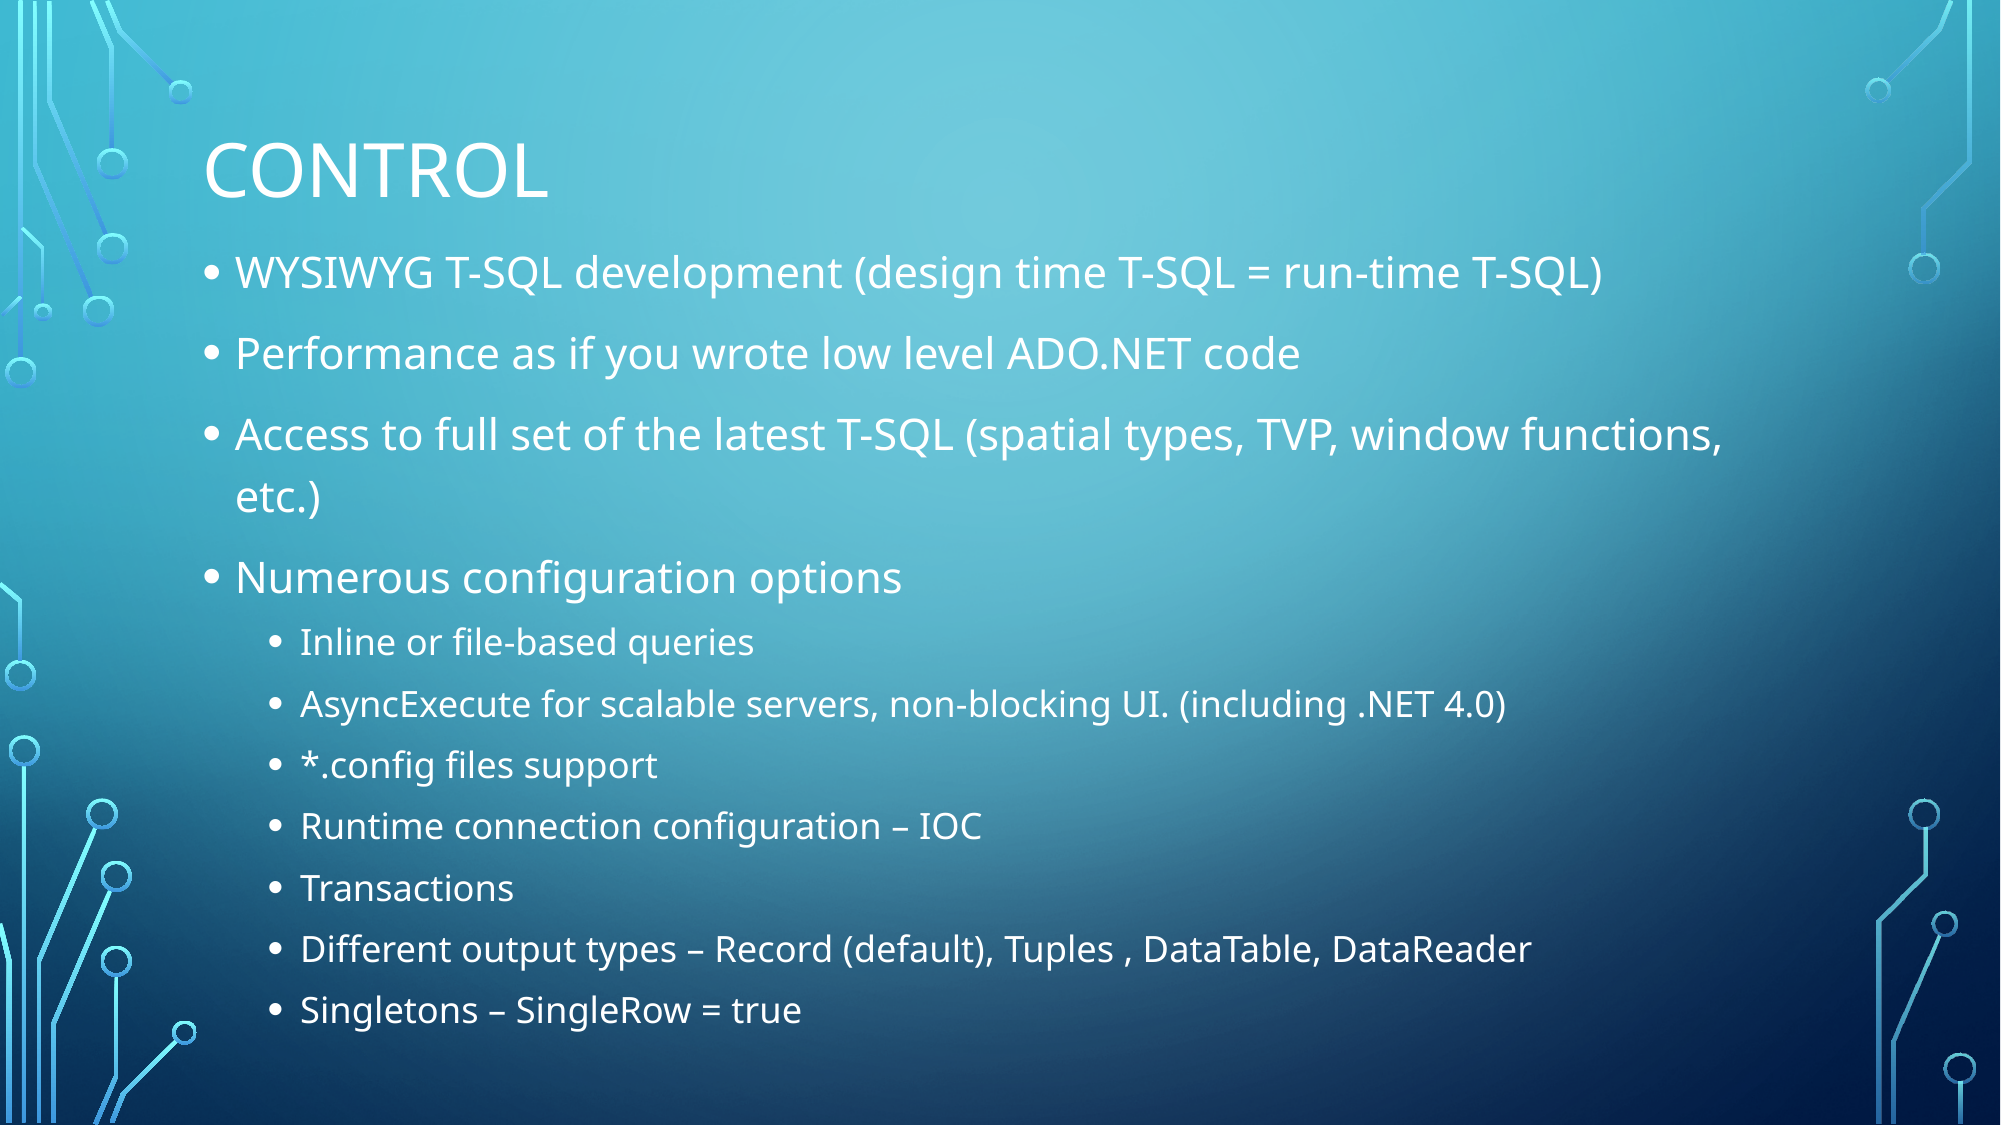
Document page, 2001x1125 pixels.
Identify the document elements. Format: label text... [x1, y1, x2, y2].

title CONTROL [187, 101, 1813, 227]
list WYSIWYG T-SQL development (design time T-SQL = run-time T-SQL) Performance as if you wrote low level ADO.NET code Access to full set of the latest T-SQL (spatial types, TVP, window functions, etc.) Numerous configuration options Inline or file-based queries AsyncExecute for scalable servers, non-blocking UI. (including .NET 4.0) *.config files support Runtime connection configuration – IOC Transactions Different output types – Record (default), Tuples , DataTable, DataReader Singletons – SingleRow = true [187, 227, 1813, 1043]
